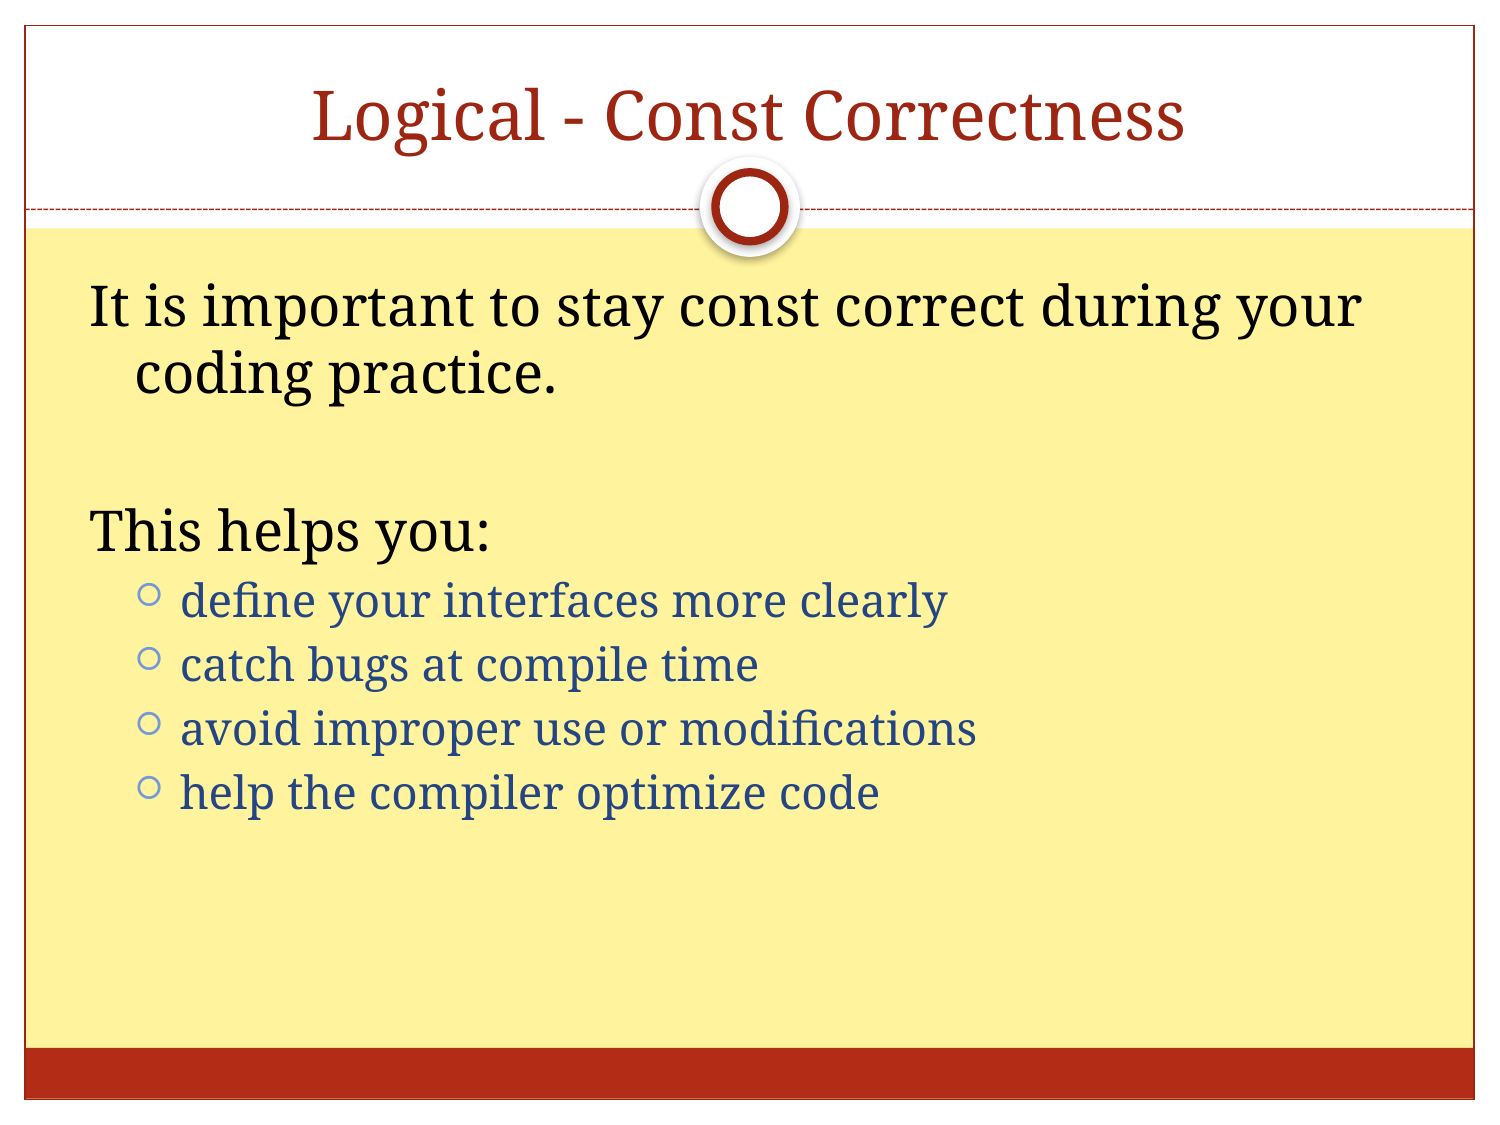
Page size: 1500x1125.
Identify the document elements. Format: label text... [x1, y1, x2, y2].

list It is important to stay const correct during your coding practice. This helps you: define your interfaces more clearly catch bugs at compile time avoid improper use or modifications help the compiler optimize code [75, 262, 1425, 1000]
title Logical - Const Correctness [49, 37, 1450, 162]
